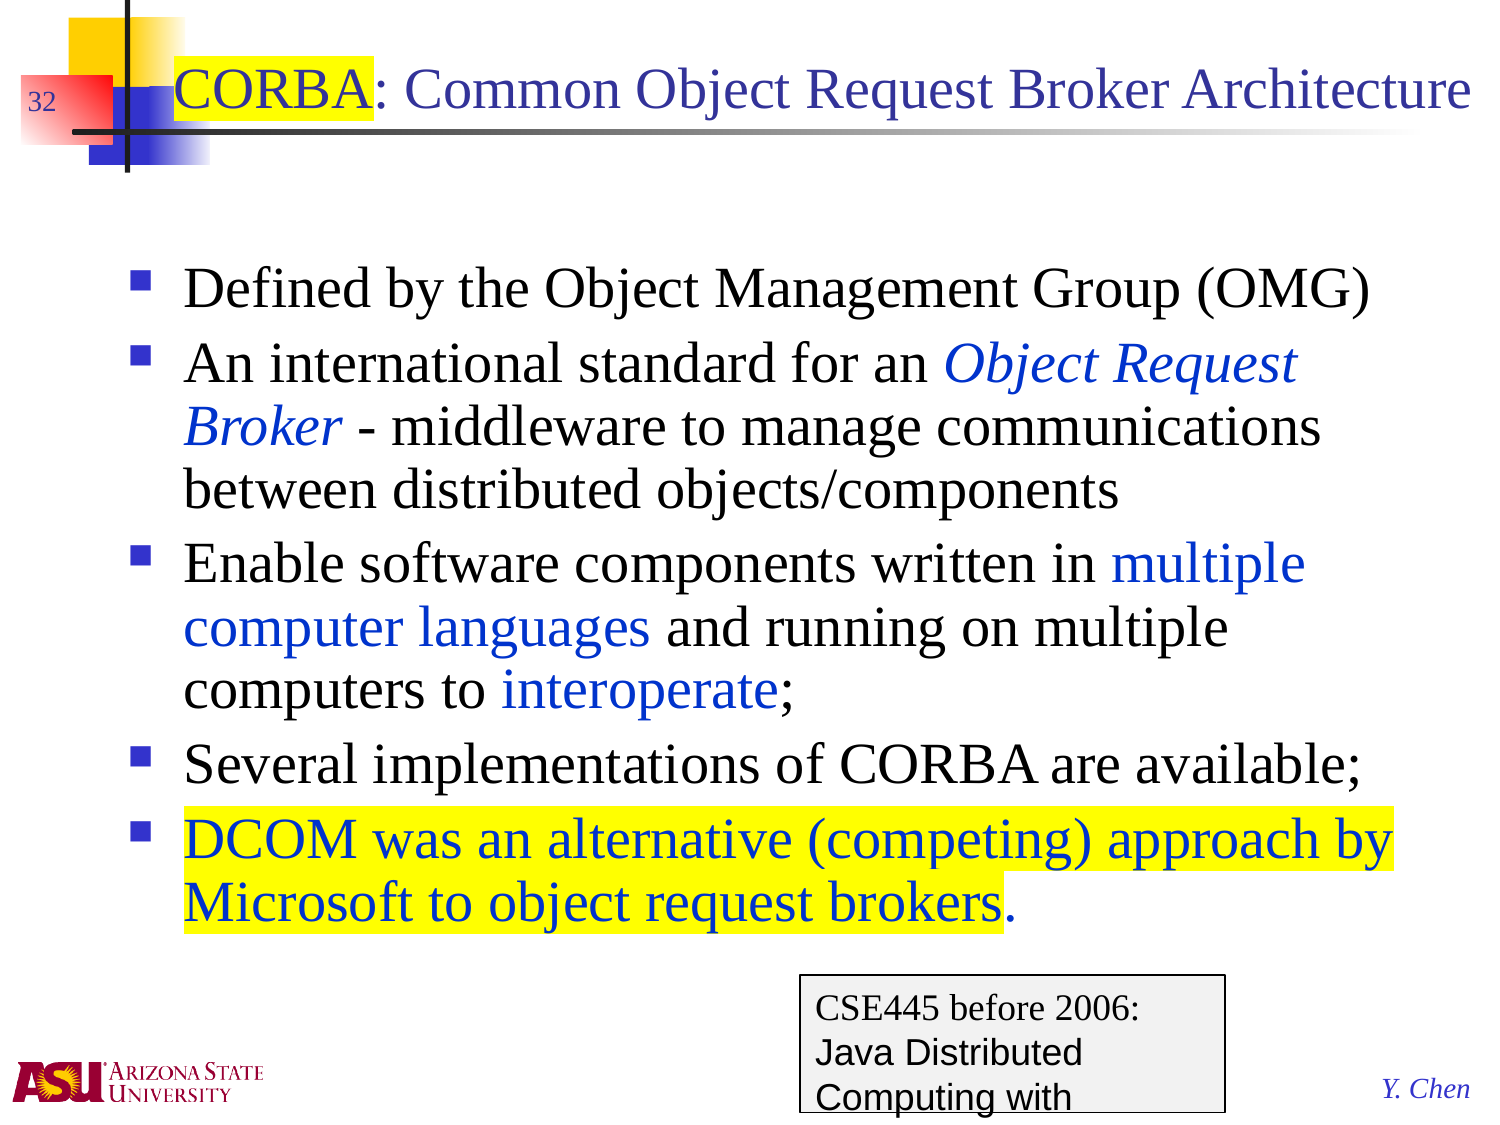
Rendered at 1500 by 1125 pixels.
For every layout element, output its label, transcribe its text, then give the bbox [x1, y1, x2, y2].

picture [12, 1062, 263, 1102]
list Defined by the Object Management Group (OMG) An international standard for an Object Request Broker - middleware to manage communications between distributed objects/components Enable software components written in multiple computer languages and running on multiple computers to interoperate; Several implementations of CORBA are available; DCOM was an alternative (competing) approach by Microsoft to object request brokers. [112, 249, 1469, 1006]
text_box CSE445 before 2006: Java Distributed Computing with CORBA [800, 974, 1225, 1113]
slide_number 32 [12, 49, 143, 126]
title CORBA: Common Object Request Broker Architecture [143, 24, 1488, 128]
